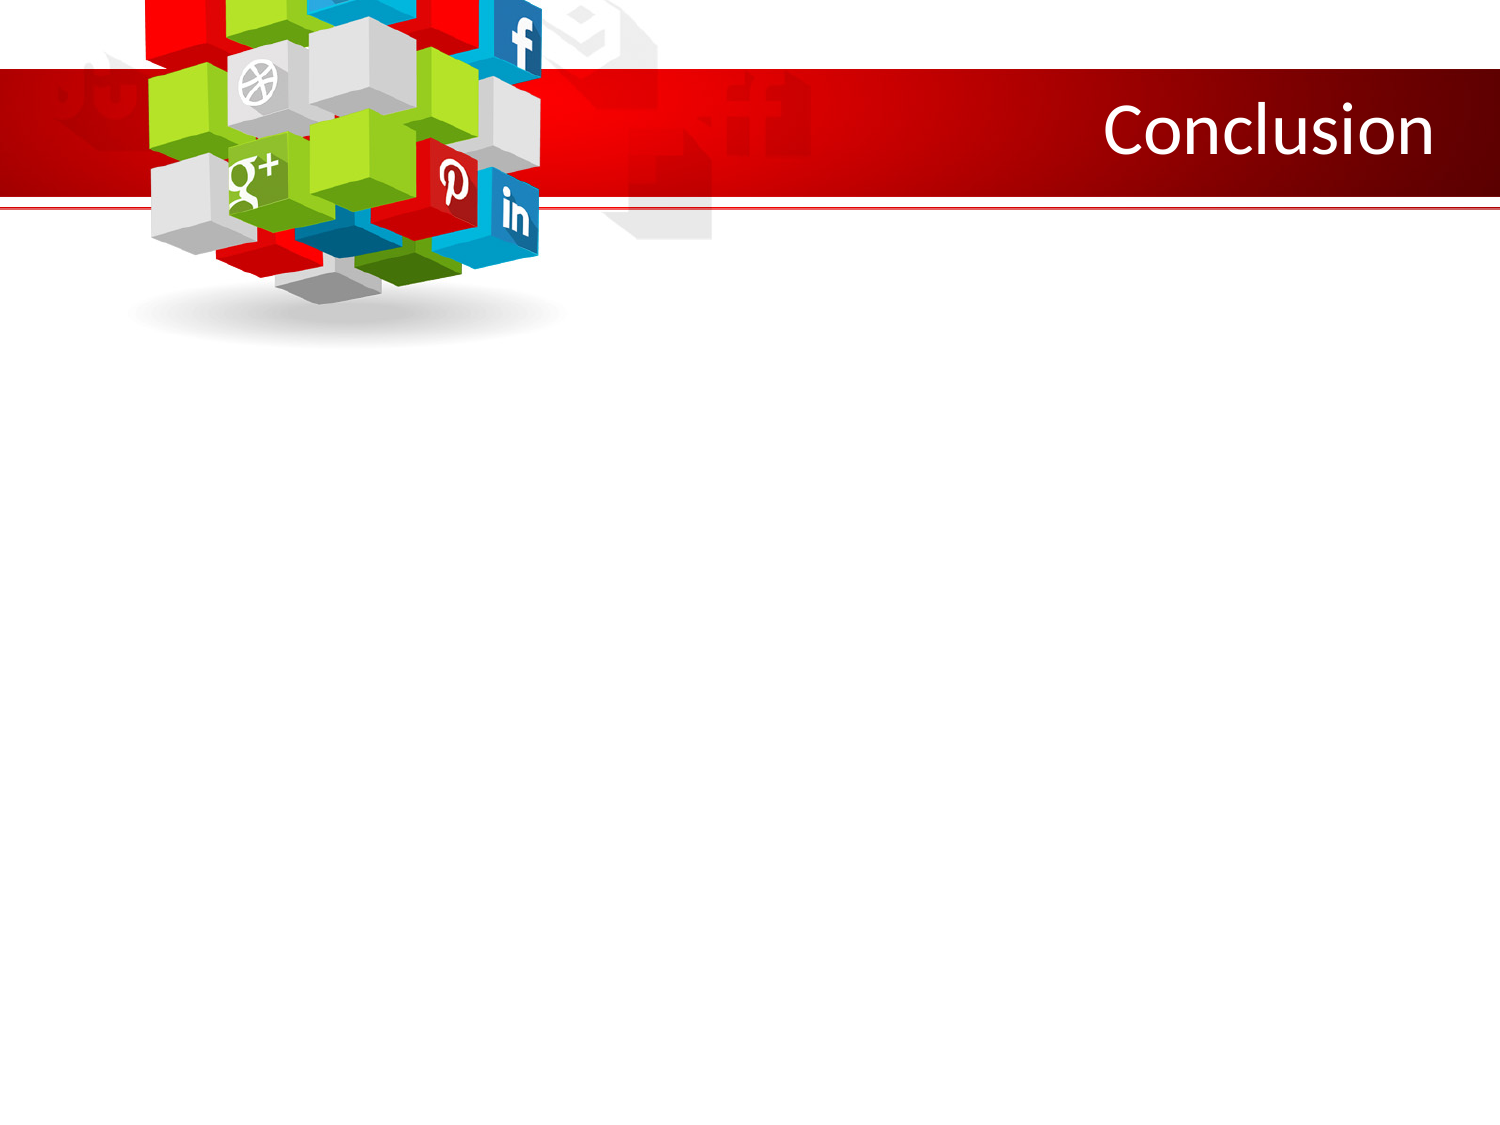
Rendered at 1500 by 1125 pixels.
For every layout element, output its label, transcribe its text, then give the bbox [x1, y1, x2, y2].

picture [0, 0, 1500, 1125]
title Conclusion [73, 61, 1452, 187]
